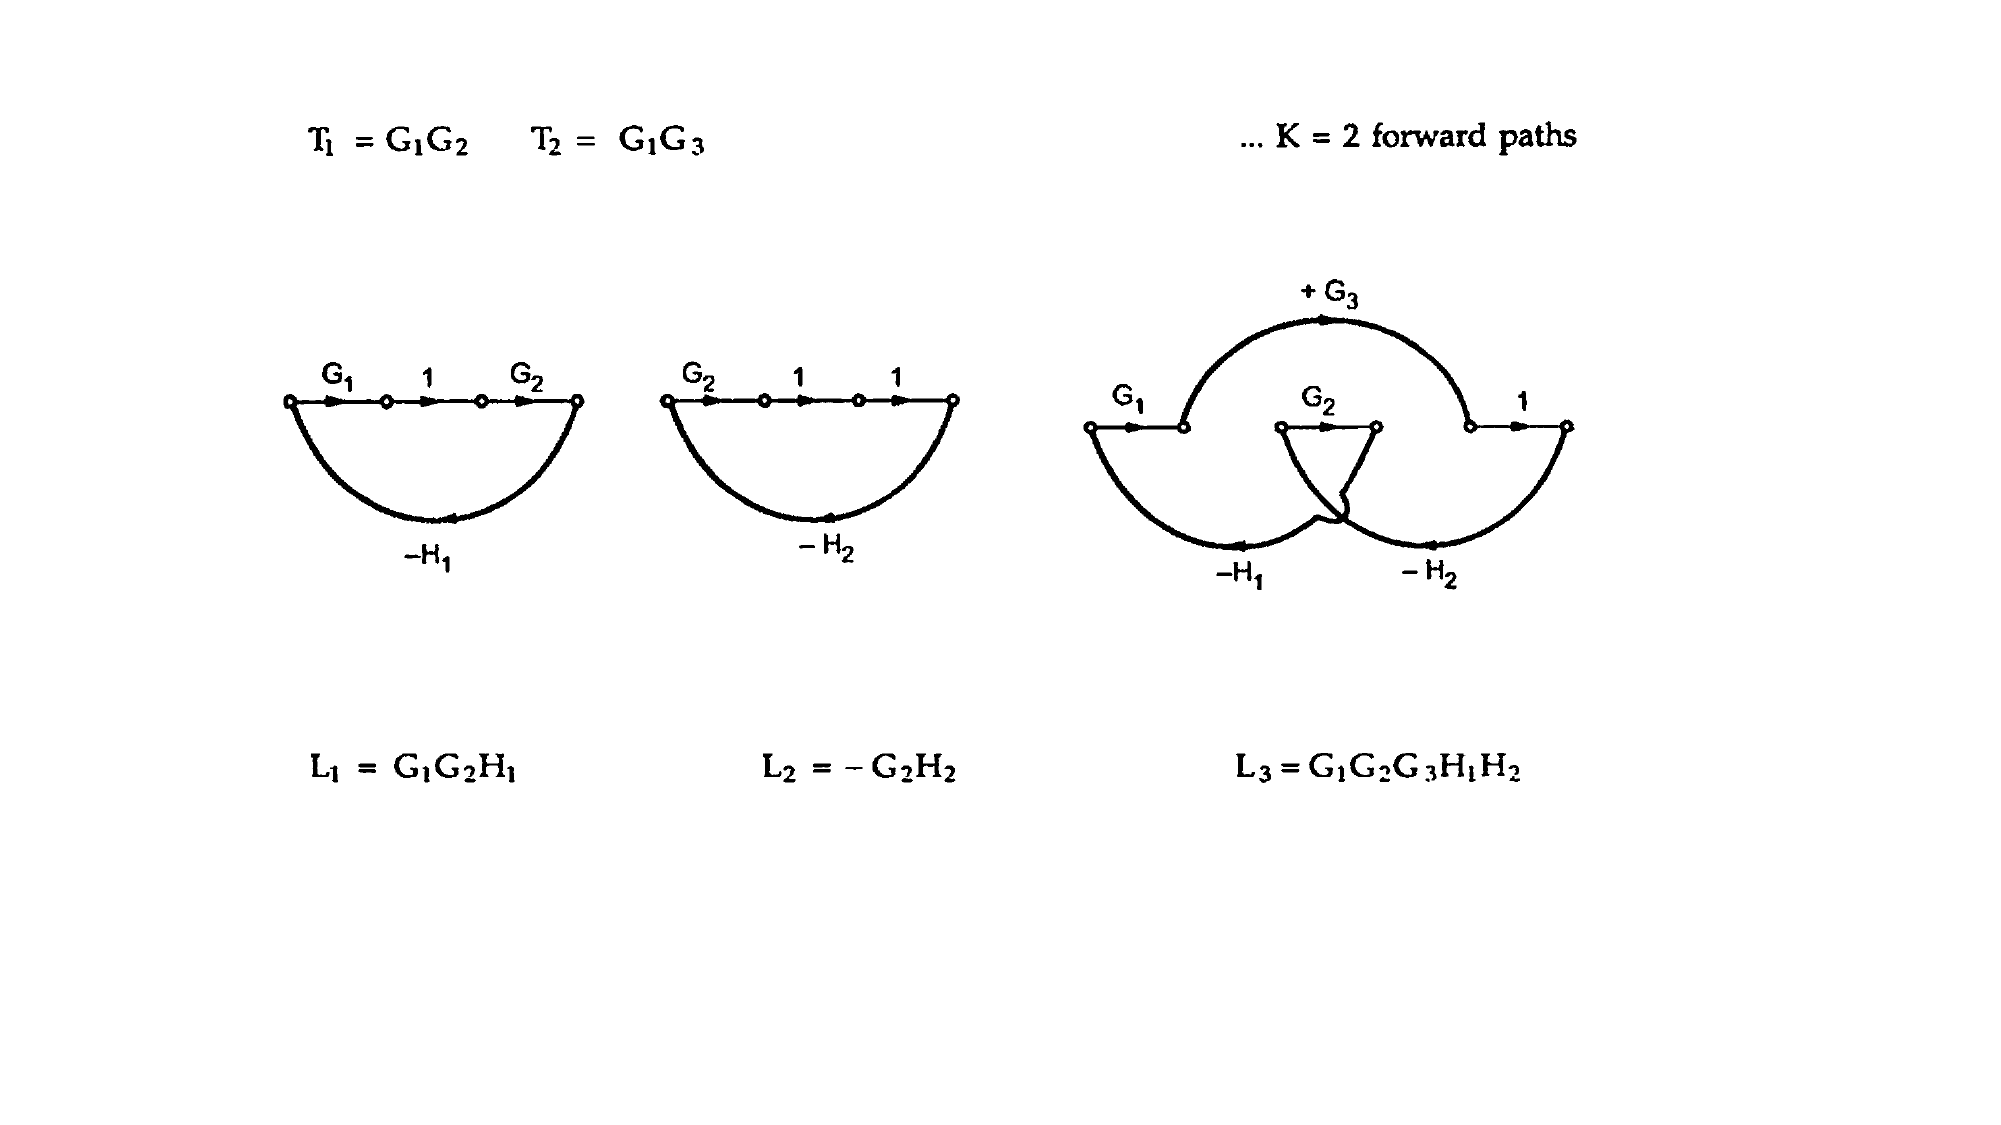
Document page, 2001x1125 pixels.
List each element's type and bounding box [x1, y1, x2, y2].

list [169, 82, 1636, 796]
